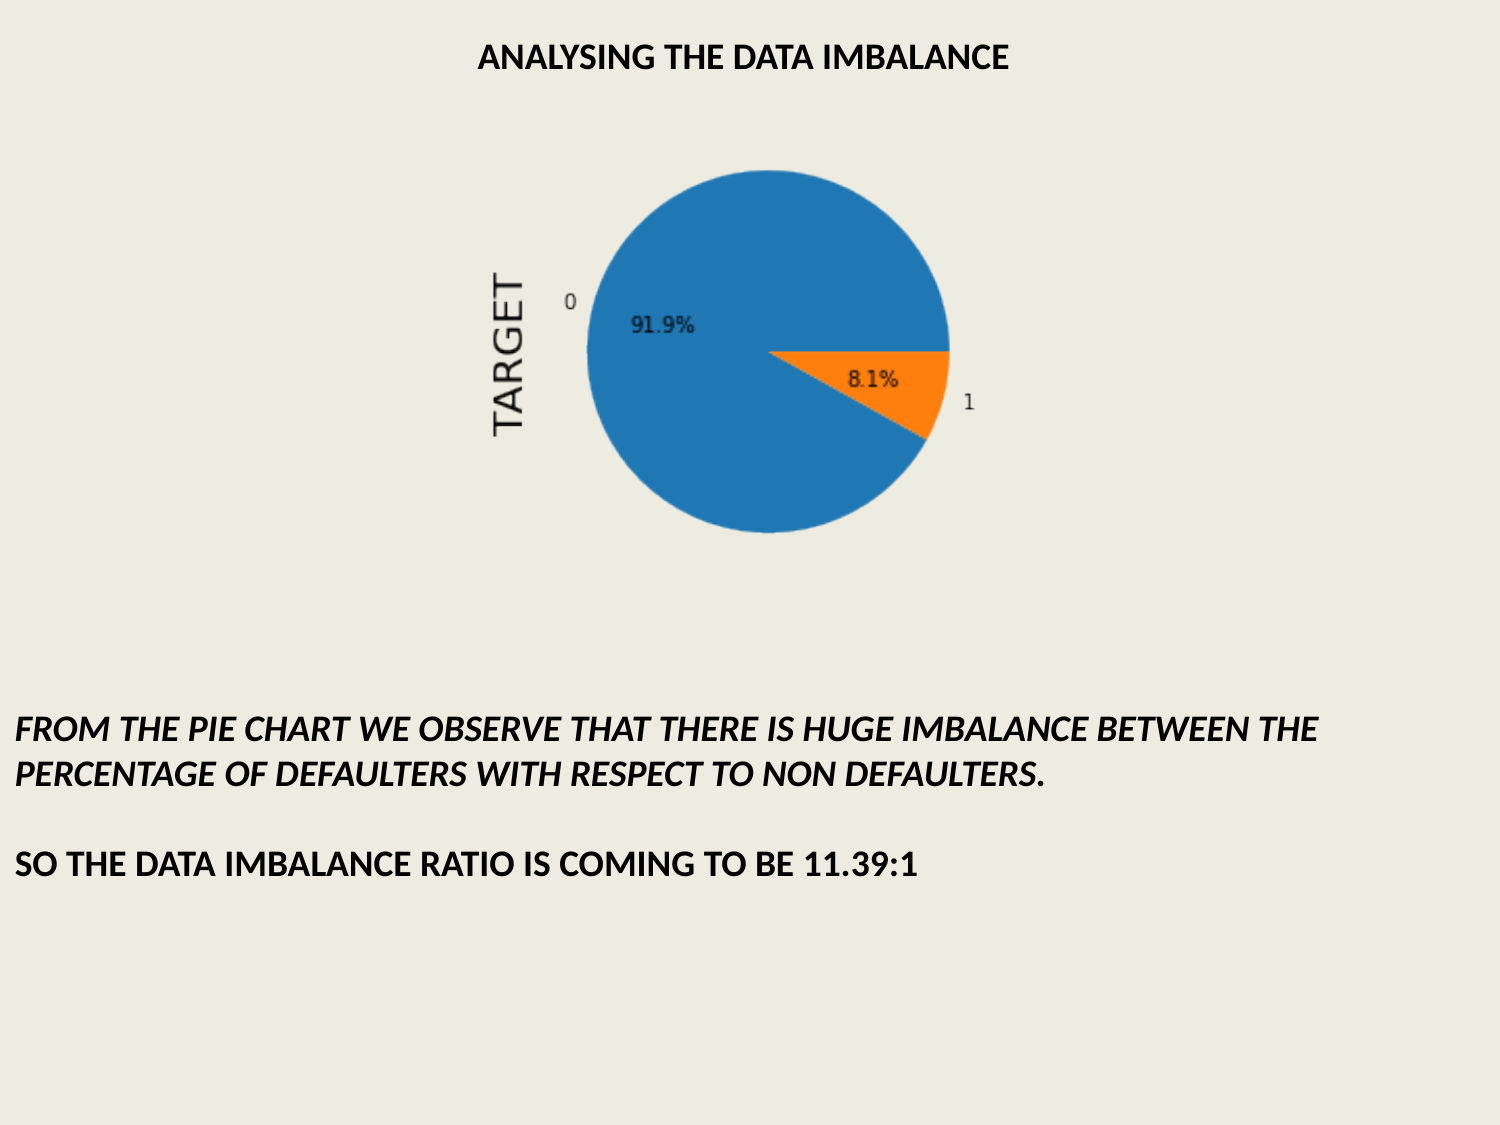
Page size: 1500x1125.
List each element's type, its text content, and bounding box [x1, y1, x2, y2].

text_box FROM THE PIE CHART WE OBSERVE THAT THERE IS HUGE IMBALANCE BETWEEN THE PERCENTAGE OF DEFAULTERS WITH RESPECT TO NON DEFAULTERS. SO THE DATA IMBALANCE RATIO IS COMING TO BE 11.39:1 [0, 696, 1500, 936]
text_box ANALYSING THE DATA IMBALANCE [24, 24, 1463, 130]
picture [478, 112, 1009, 594]
